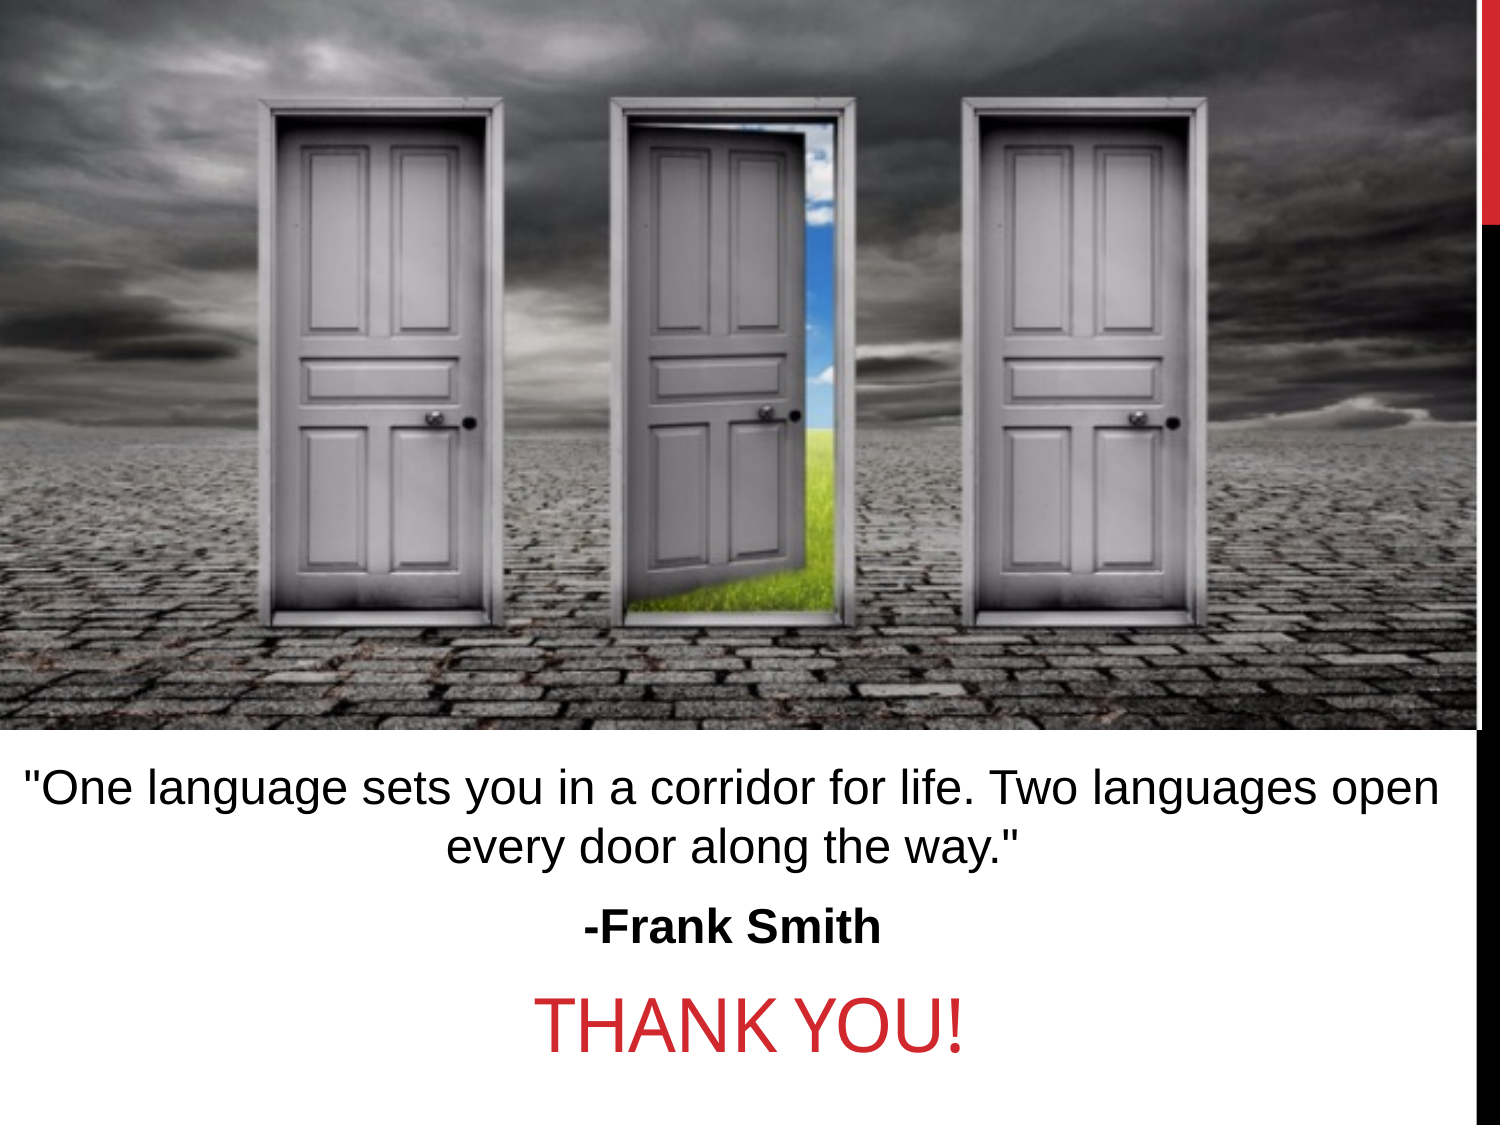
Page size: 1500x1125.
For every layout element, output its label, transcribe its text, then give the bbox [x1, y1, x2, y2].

title Thank you! [190, 961, 1310, 1075]
list "One language sets you in a corridor for life. Two languages open every door along the way." -Frank Smith [0, 747, 1466, 962]
picture [0, 0, 1483, 730]
